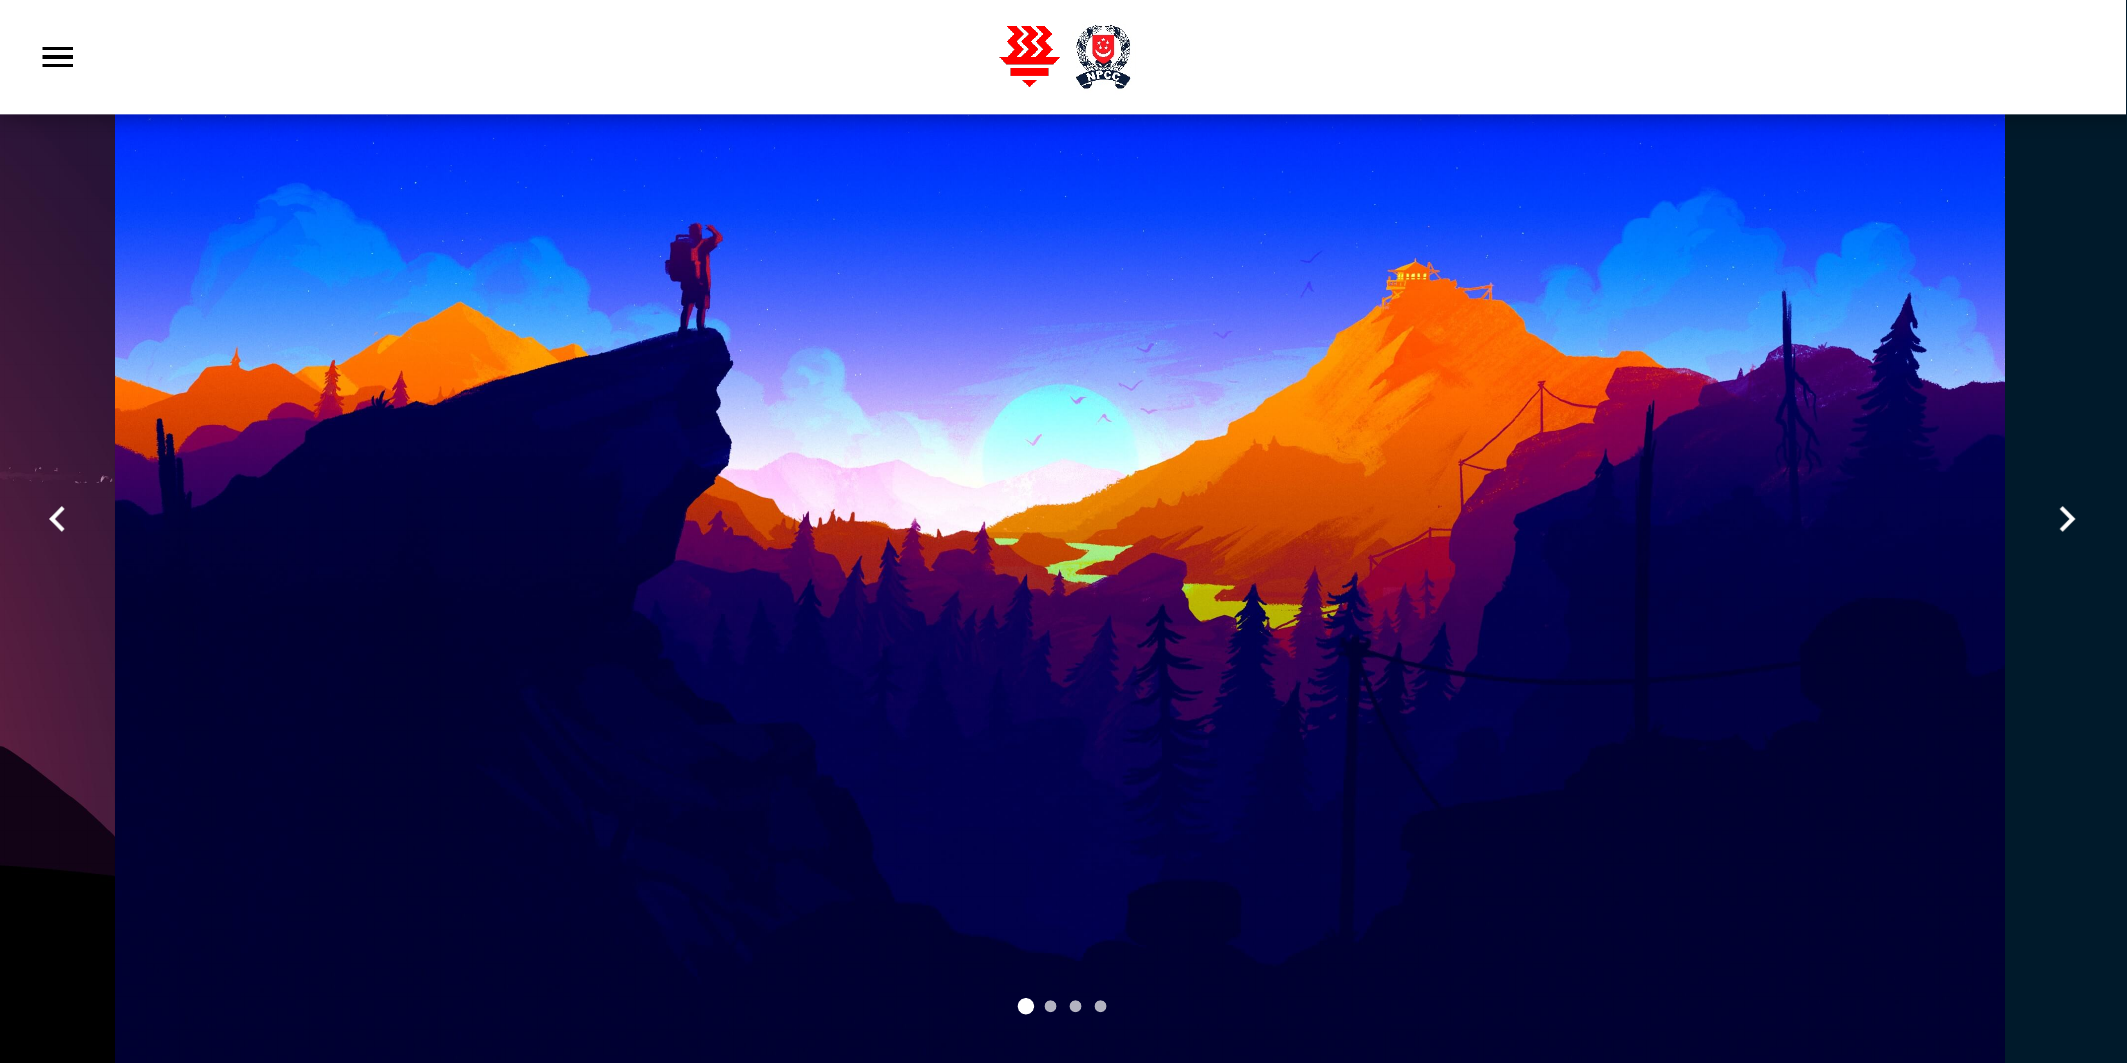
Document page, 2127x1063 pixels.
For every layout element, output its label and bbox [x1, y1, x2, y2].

text_box [999, 18, 1136, 95]
picture [0, 0, 2127, 1063]
text_box [1017, 997, 1107, 1015]
